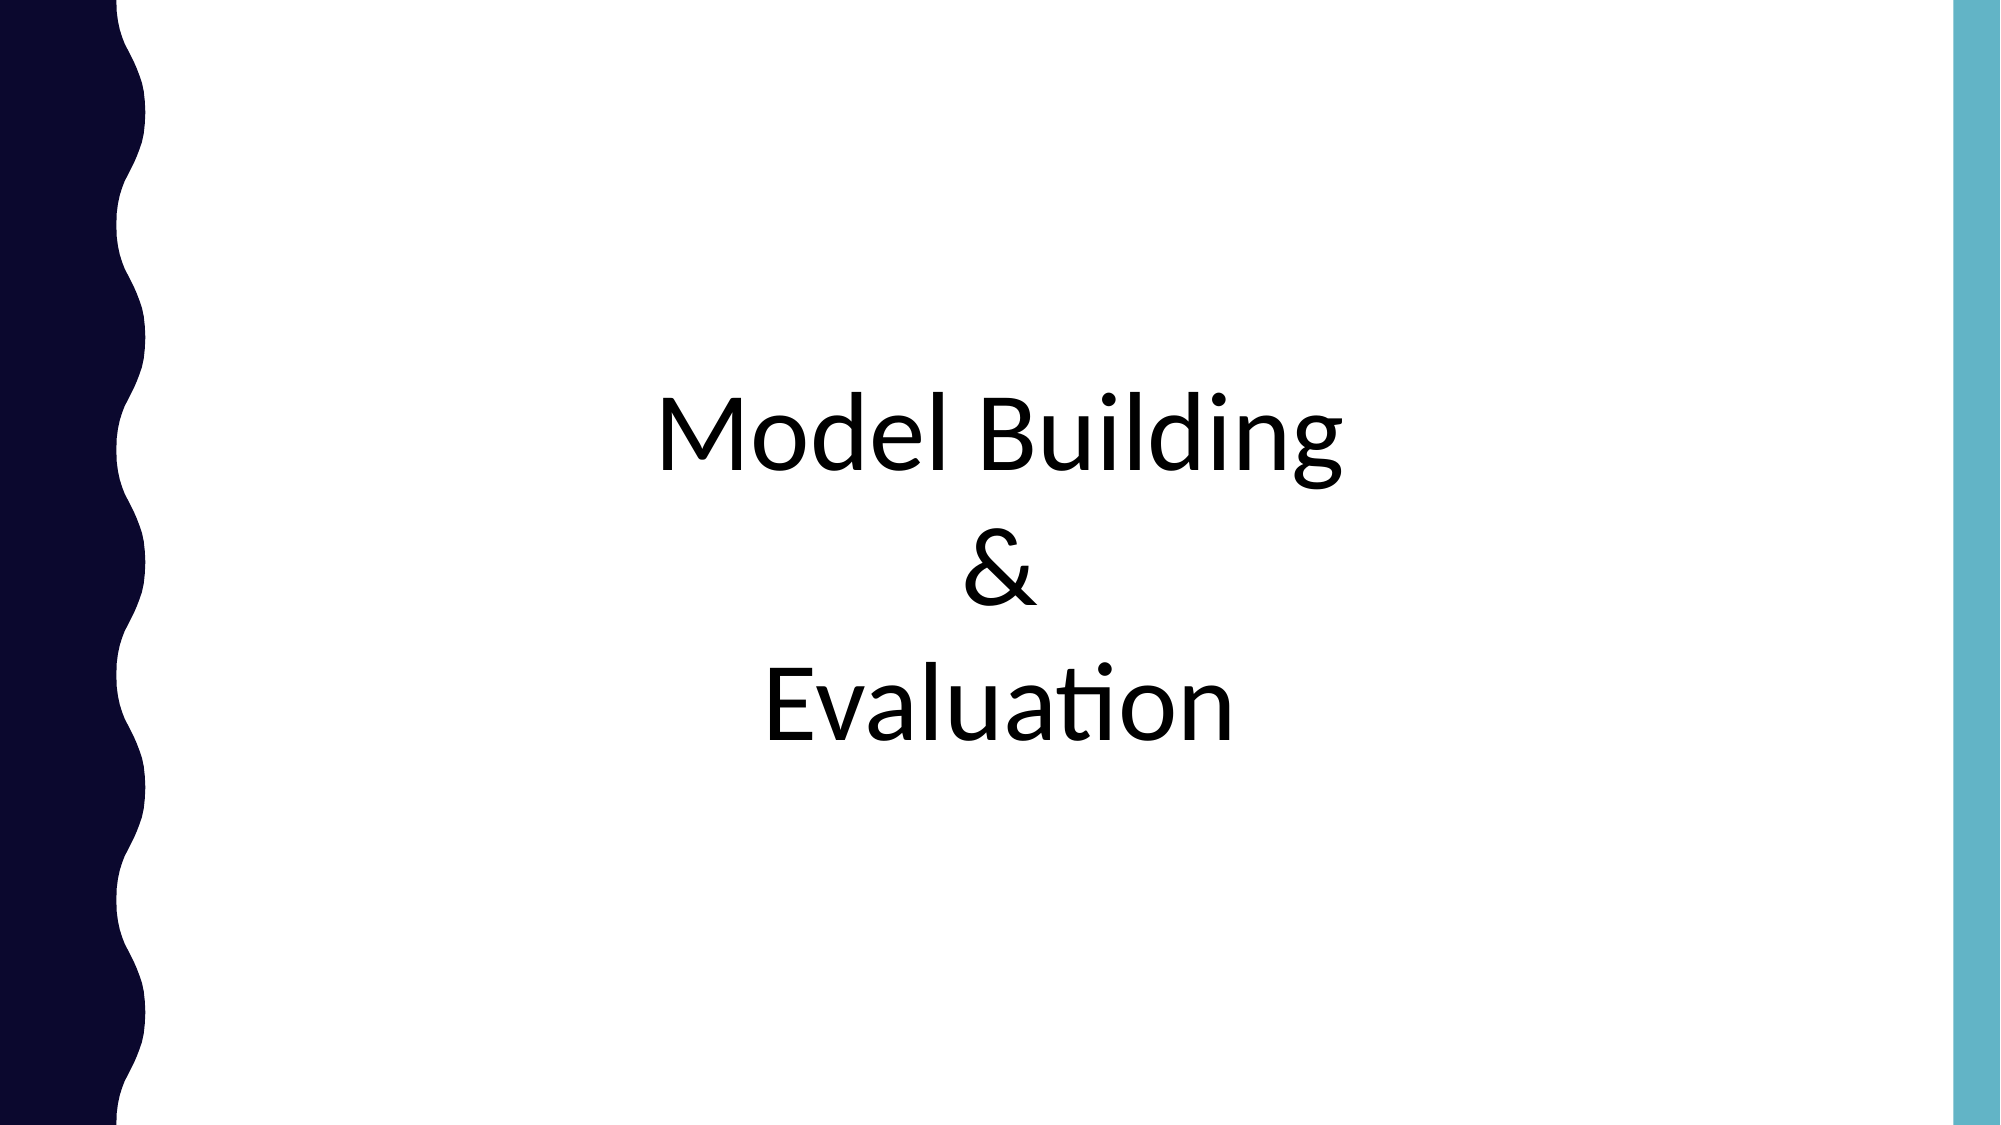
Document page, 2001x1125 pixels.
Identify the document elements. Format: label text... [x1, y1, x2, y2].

text_box Model Building & Evaluation [635, 350, 1365, 771]
